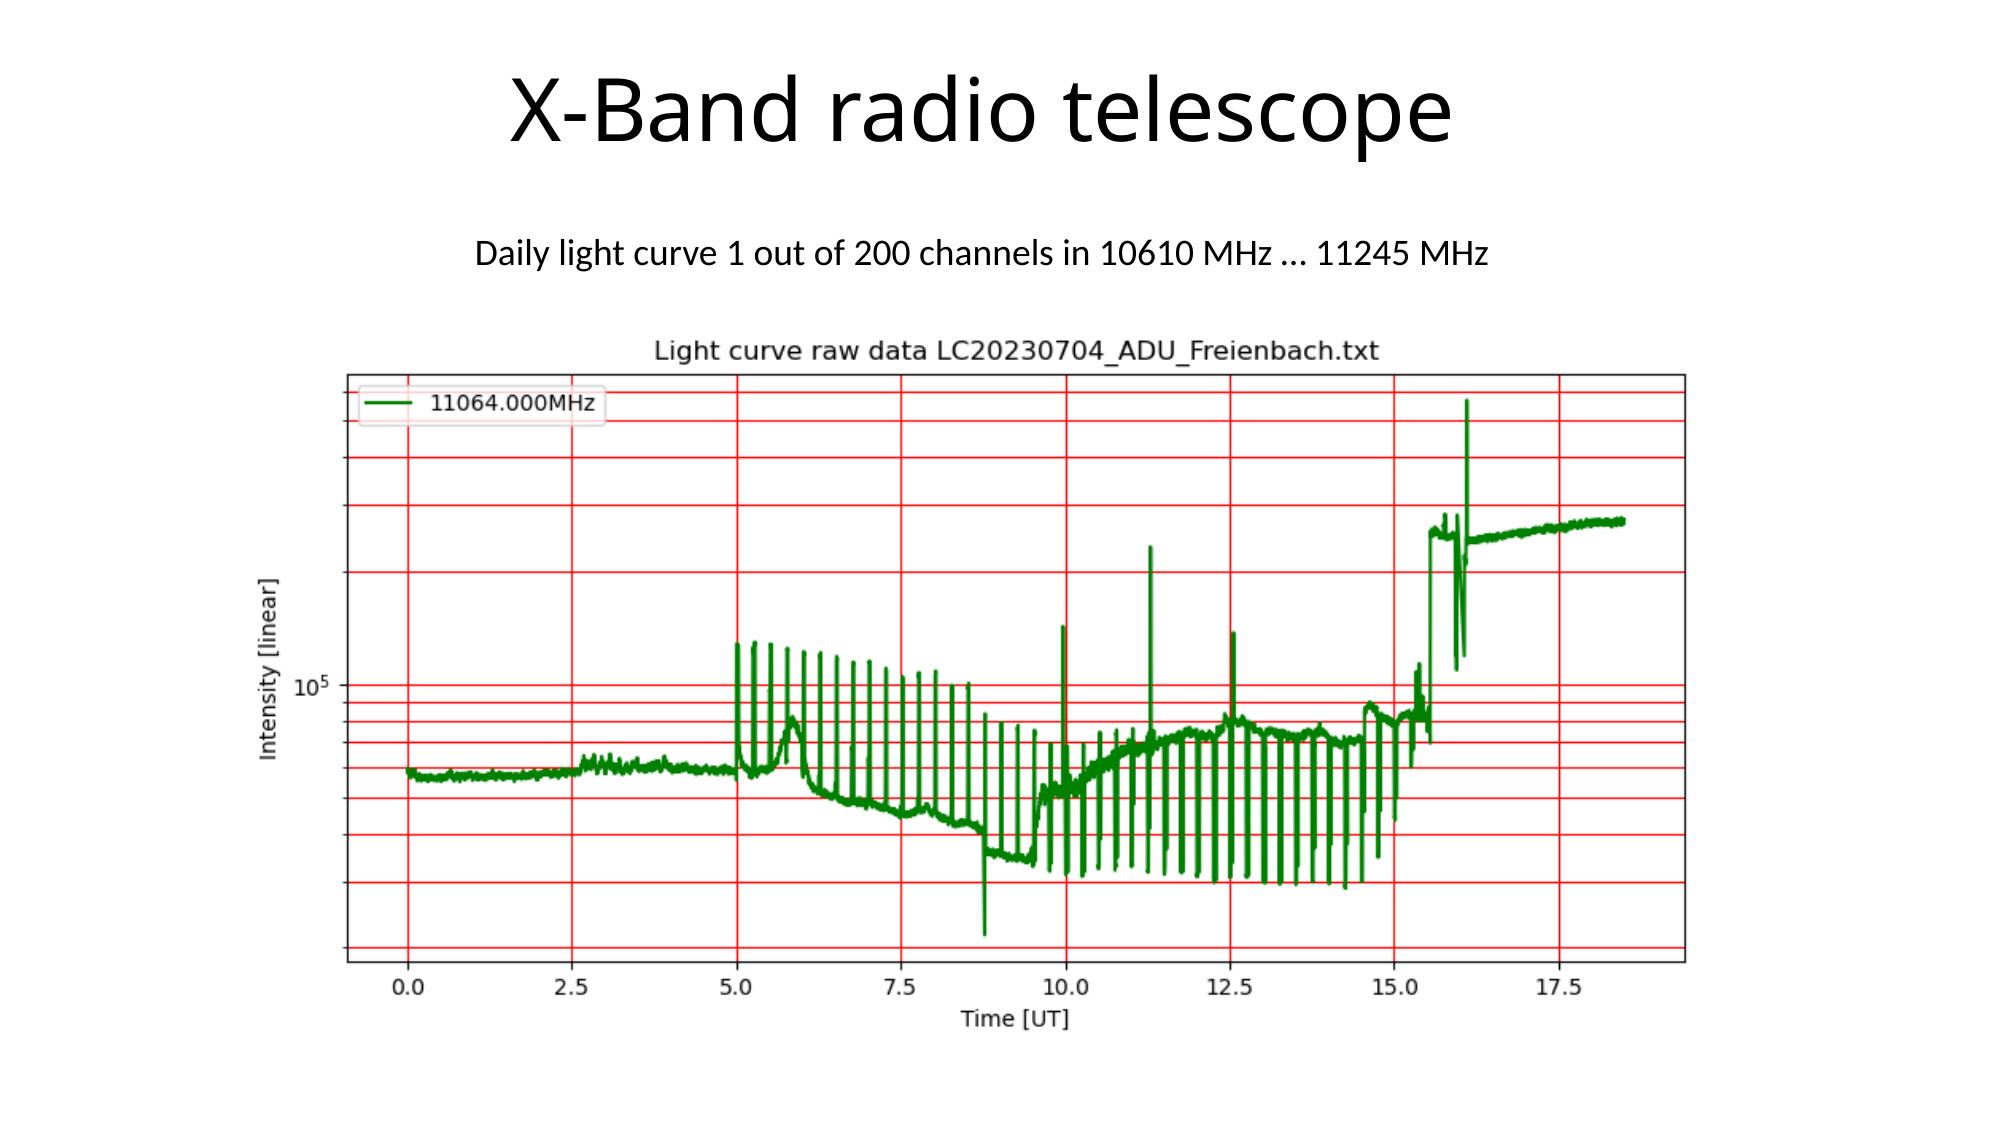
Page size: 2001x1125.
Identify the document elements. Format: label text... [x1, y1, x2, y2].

picture [131, 282, 1858, 1046]
text_box Daily light curve 1 out of 200 channels in 10610 MHz … 11245 MHz [460, 220, 1505, 281]
title X-Band radio telescope [232, 58, 1733, 168]
